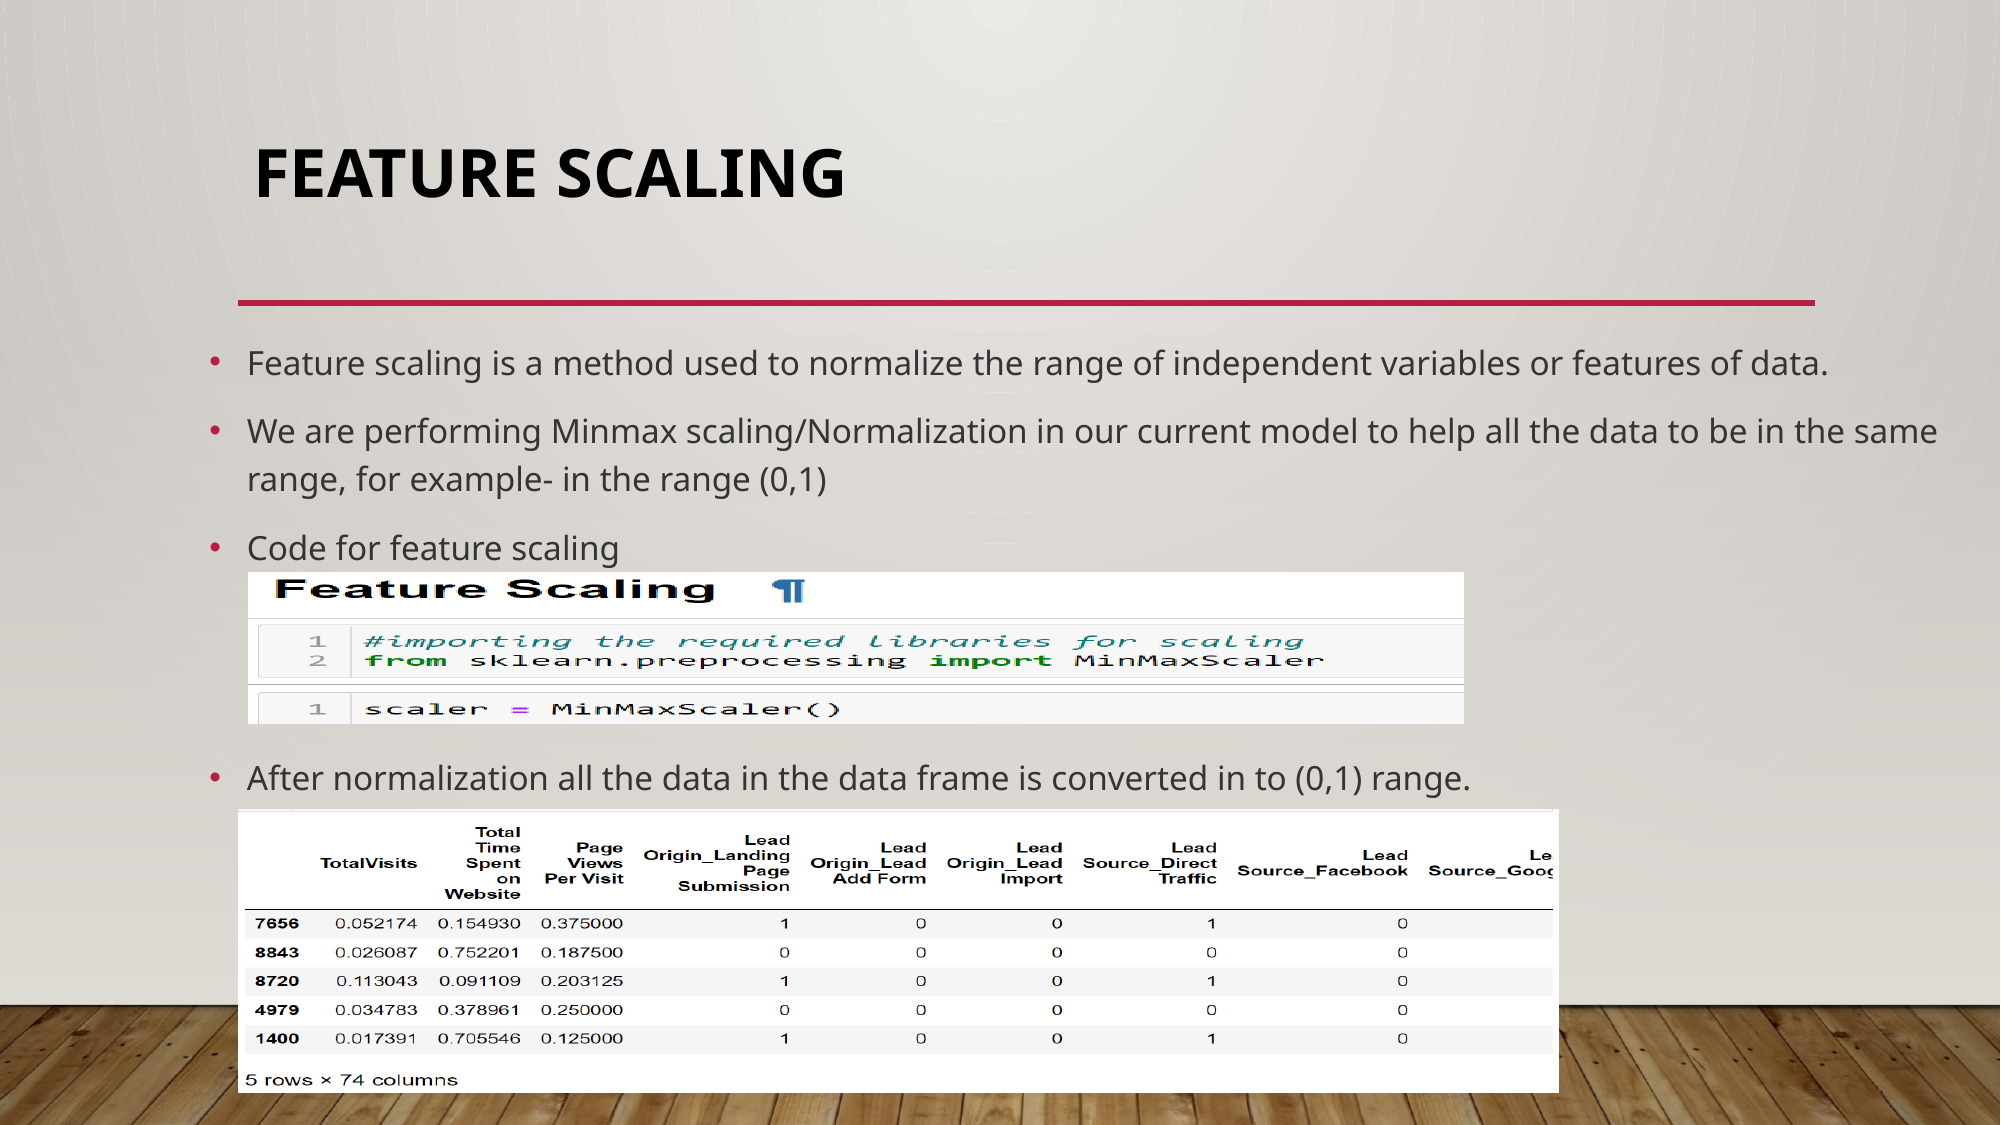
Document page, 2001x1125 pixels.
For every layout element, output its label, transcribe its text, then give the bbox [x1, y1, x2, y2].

title Feature Scaling [238, 131, 1814, 306]
picture [0, 1005, 2000, 1125]
list Feature scaling is a method used to normalize the range of independent variables or features of data. We are performing Minmax scaling/Normalization in our current model to help all the data to be in the same range, for example- in the range (0,1) Code for feature scaling After normalization all the data in the data frame is converted in to (0,1) range. [194, 326, 1972, 1113]
picture [237, 809, 1559, 1093]
picture [248, 572, 1464, 724]
